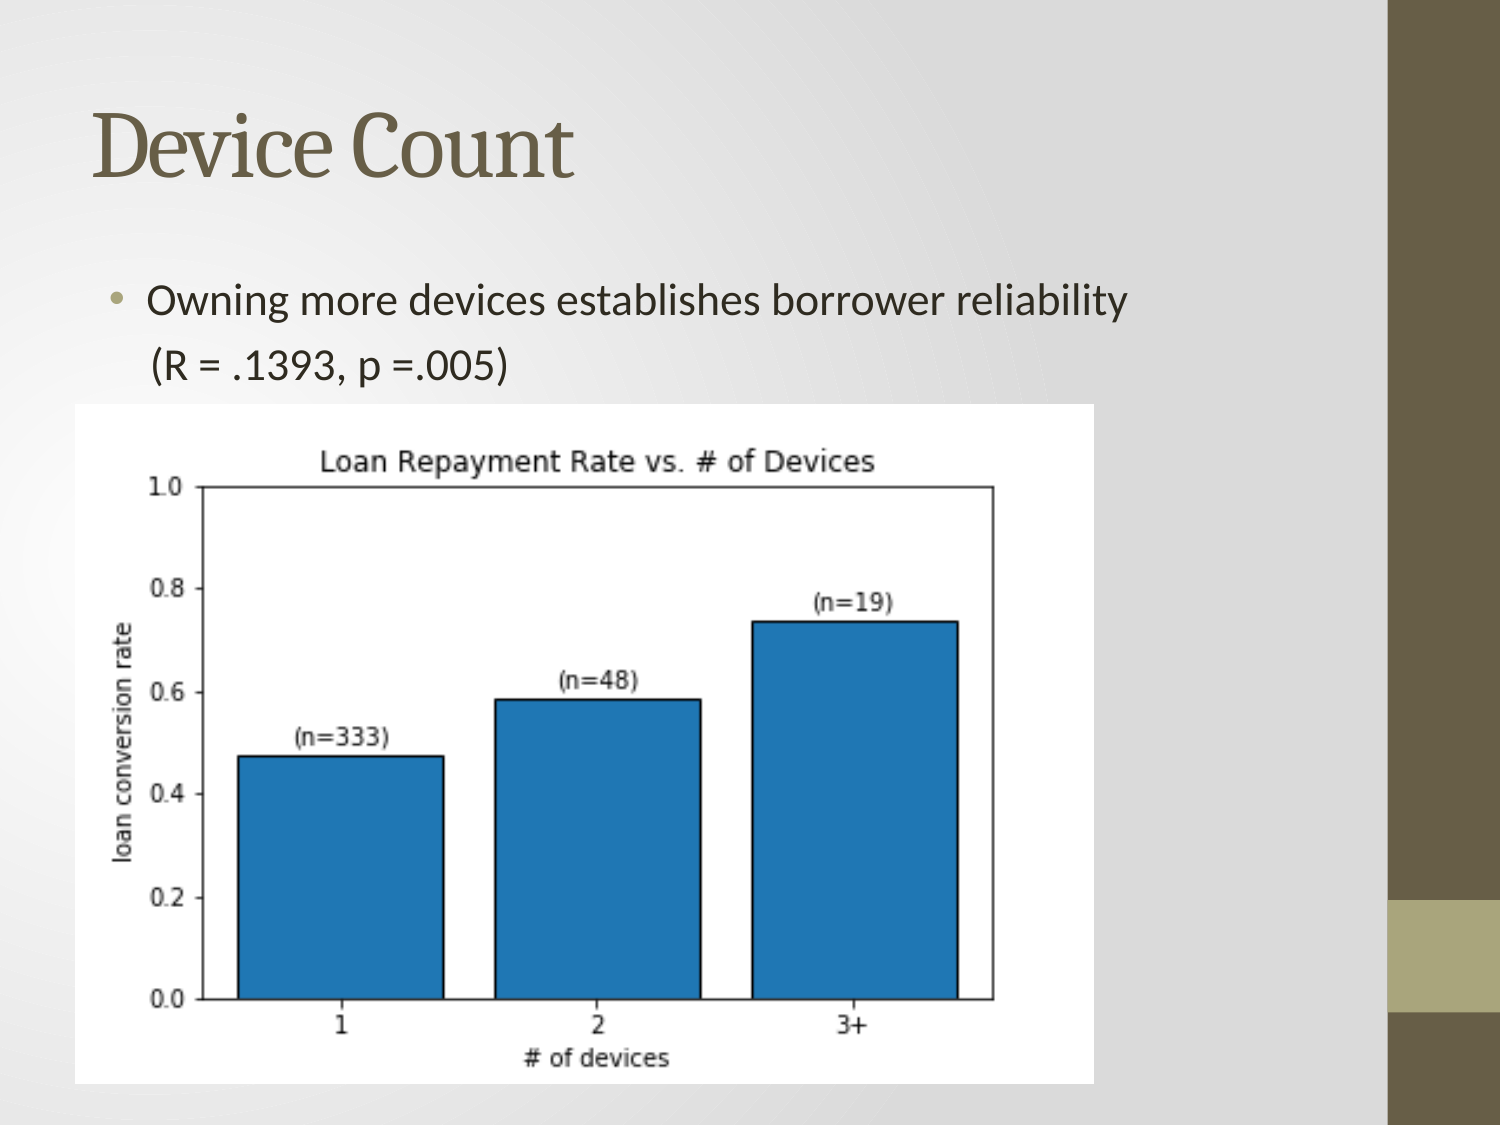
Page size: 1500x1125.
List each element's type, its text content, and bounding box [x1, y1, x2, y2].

picture [74, 403, 1095, 1084]
list Owning more devices establishes borrower reliability (R = .1393, p =.005) [75, 262, 1325, 1050]
title Device Count [75, 45, 1325, 233]
